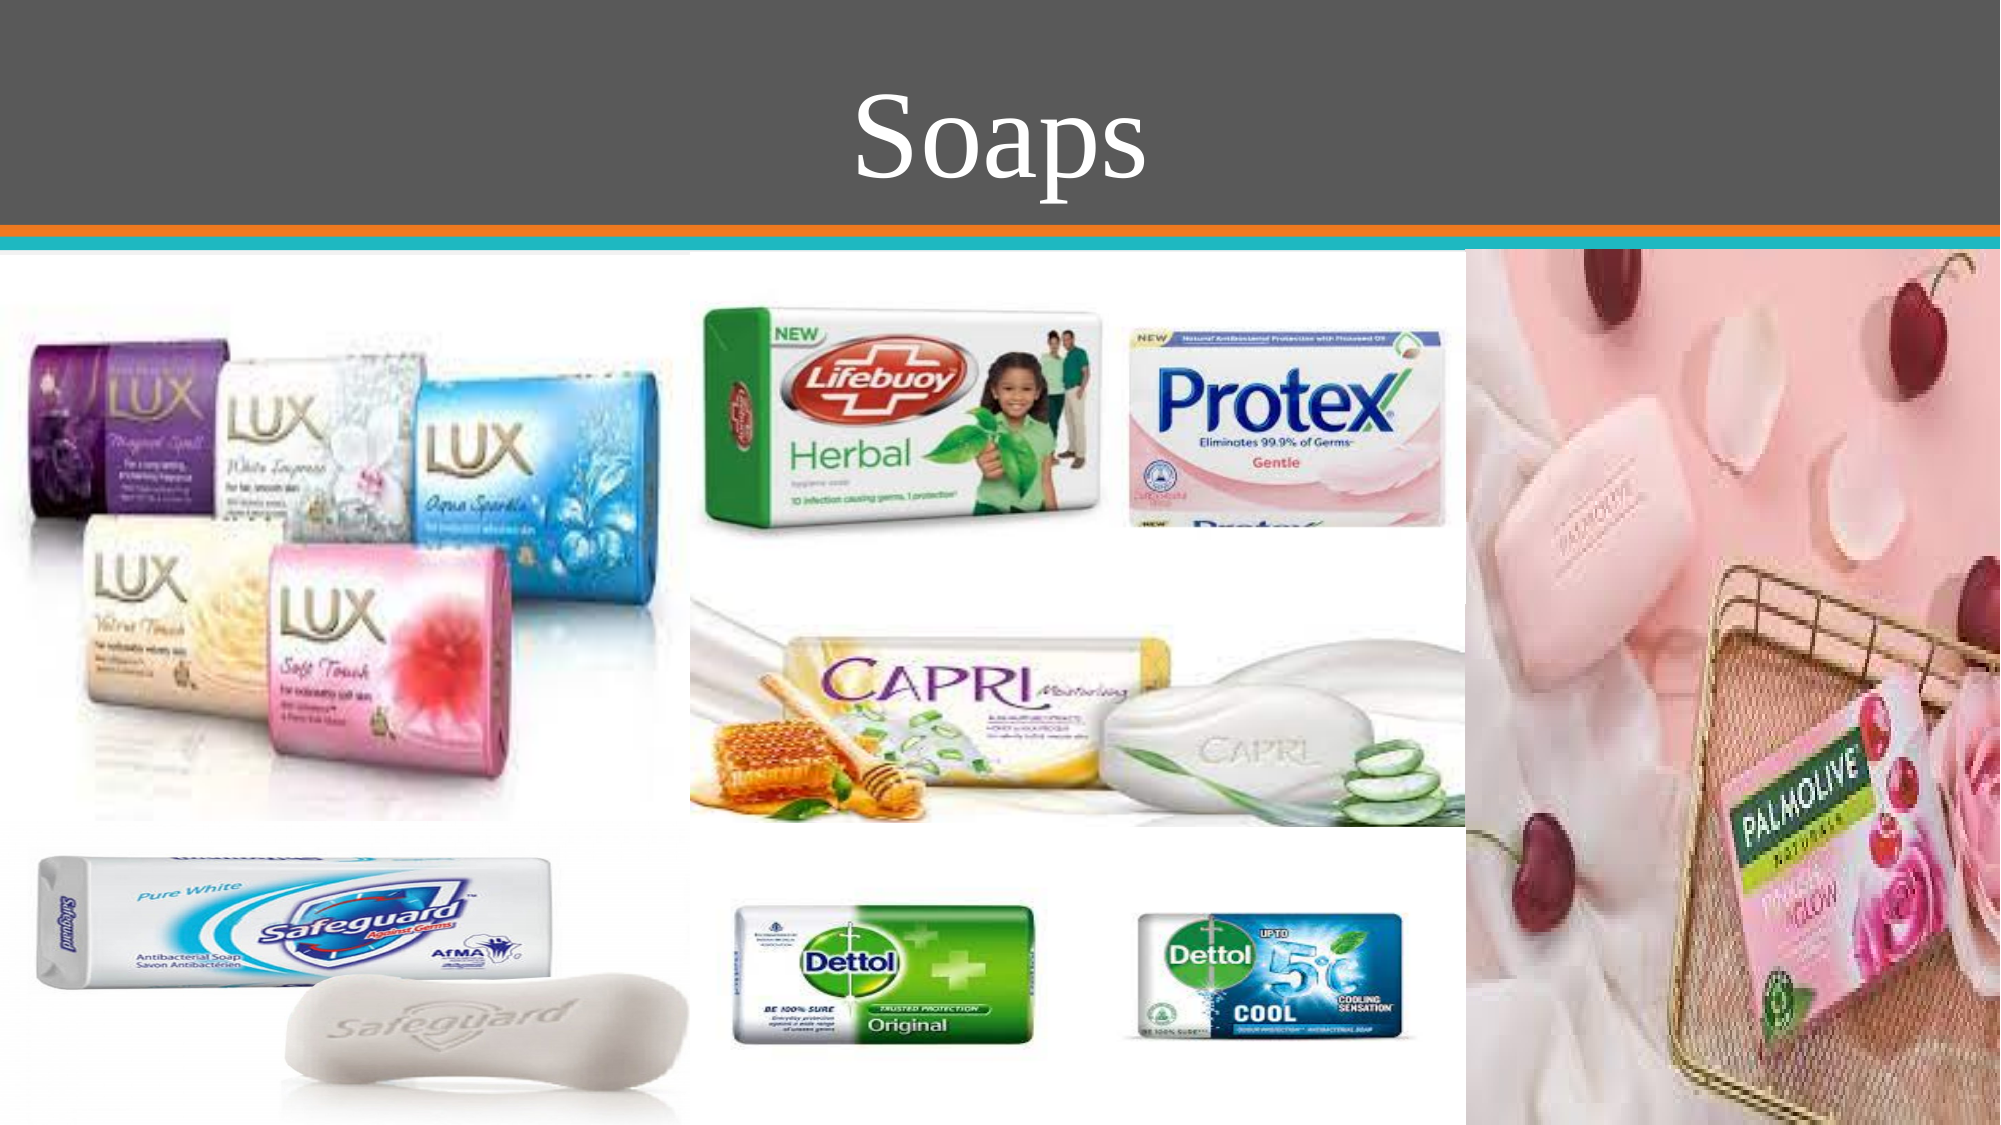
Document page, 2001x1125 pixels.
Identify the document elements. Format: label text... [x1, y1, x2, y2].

picture [0, 249, 2000, 1125]
title Soaps [212, 41, 1788, 212]
